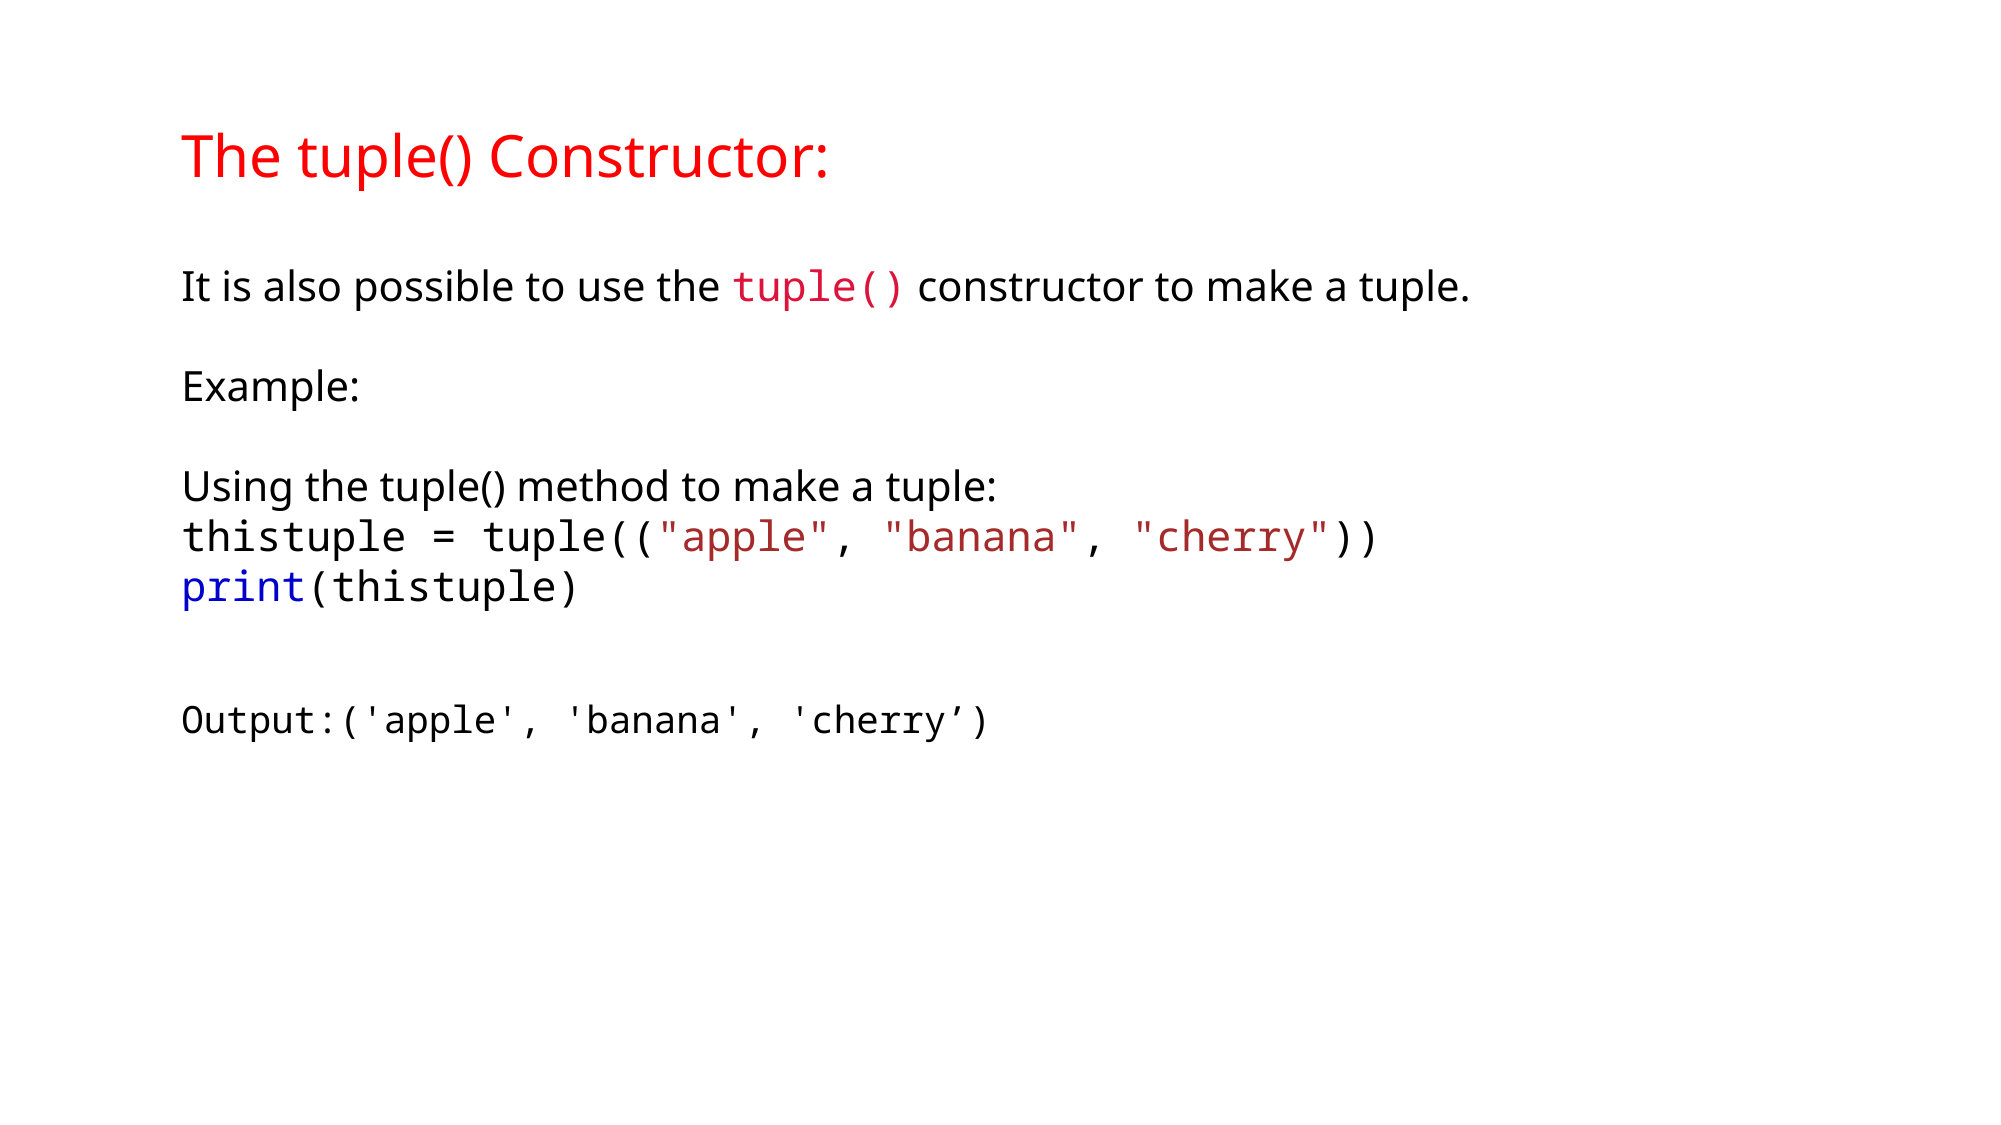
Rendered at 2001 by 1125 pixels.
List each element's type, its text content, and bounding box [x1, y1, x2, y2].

text_box Output:('apple', 'banana', 'cherry’) [166, 688, 1173, 749]
text_box The tuple() Constructor: It is also possible to use the tuple() constructor to make a tuple. Example: Using the tuple() method to make a tuple: thistuple = tuple(("apple", "banana", "cherry")) print(thistuple) [166, 112, 1612, 708]
